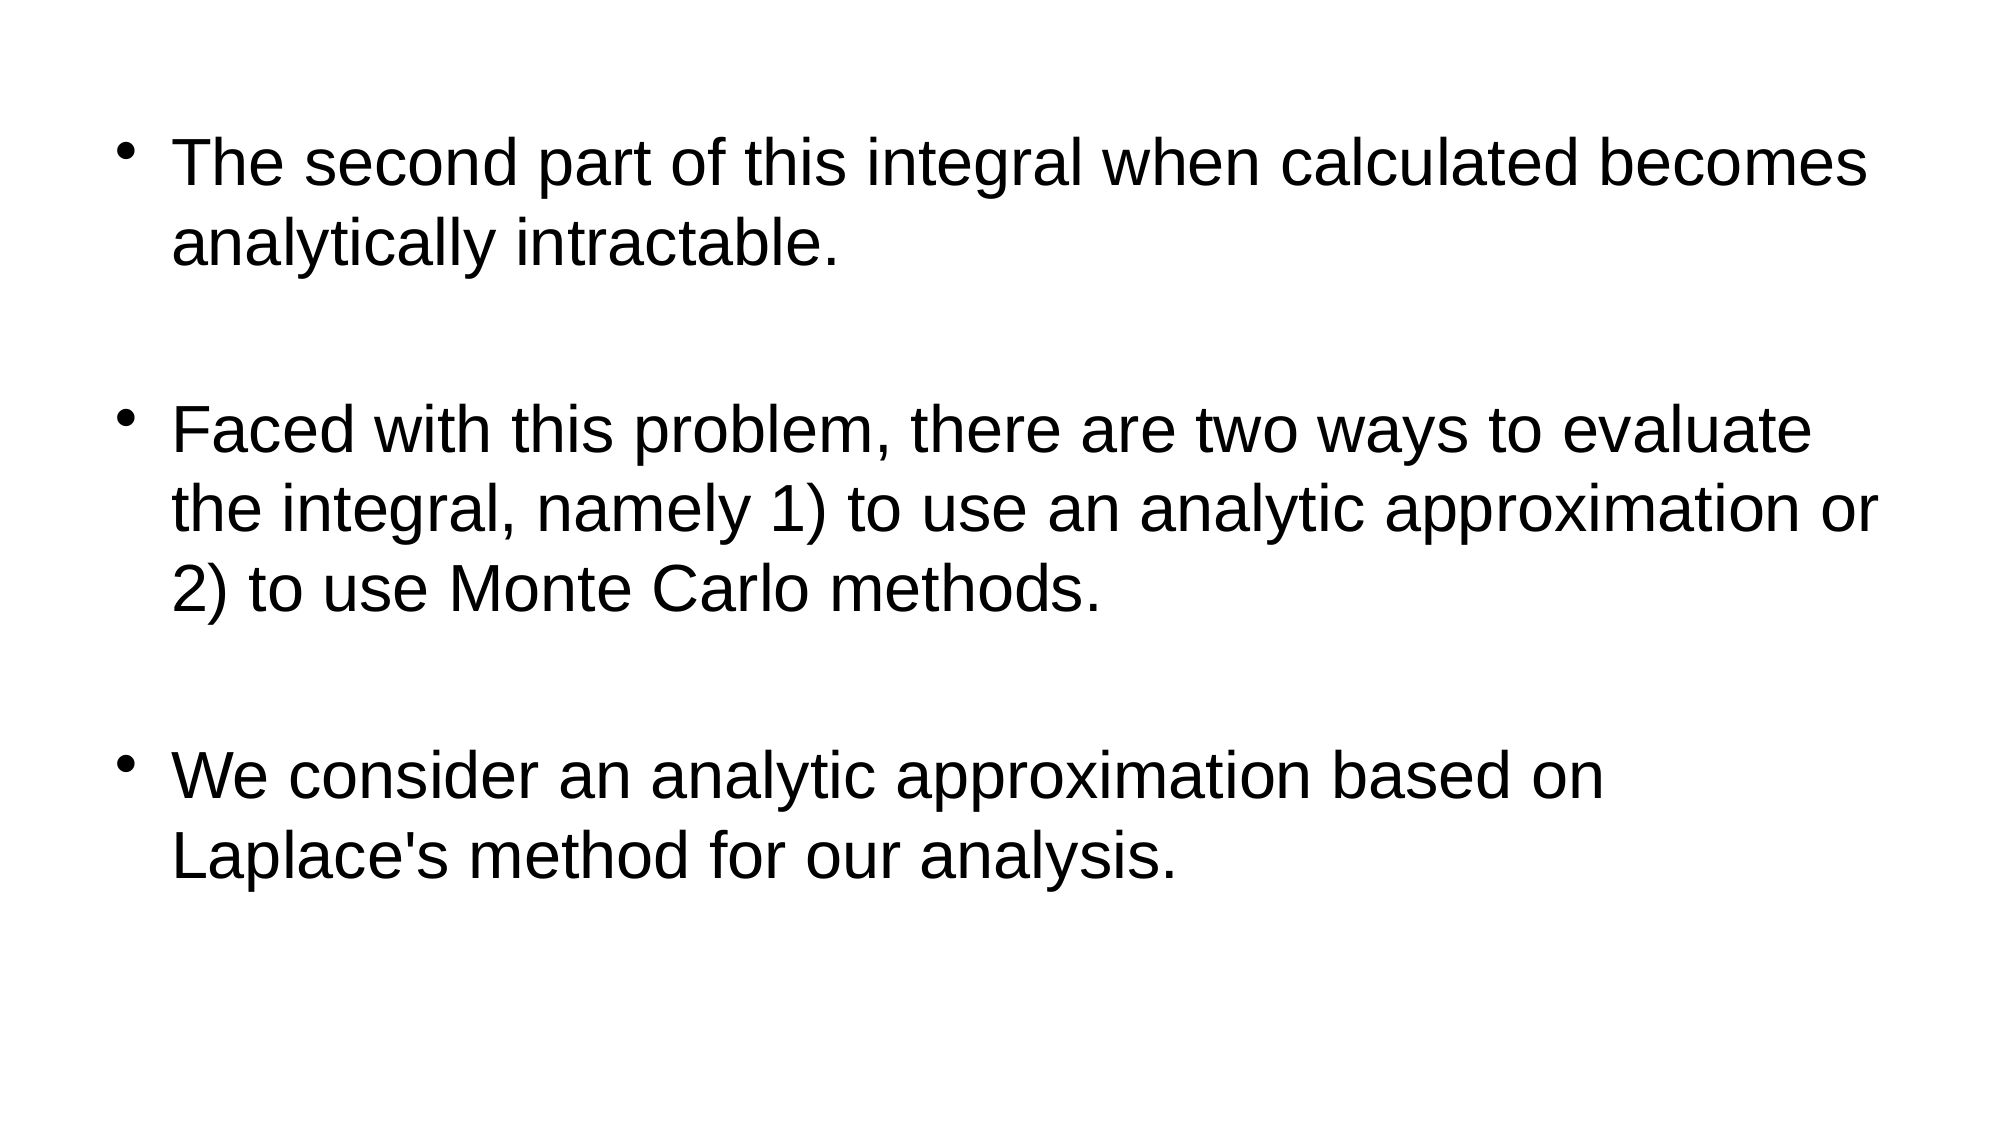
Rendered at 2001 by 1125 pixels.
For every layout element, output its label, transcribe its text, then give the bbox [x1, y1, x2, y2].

list The second part of this integral when calculated becomes analytically intractable. Faced with this problem, there are two ways to evaluate the integral, namely 1) to use an analytic approximation or 2) to use Monte Carlo methods. We consider an analytic approximation based on Laplace's method for our analysis. [99, 111, 1901, 1050]
